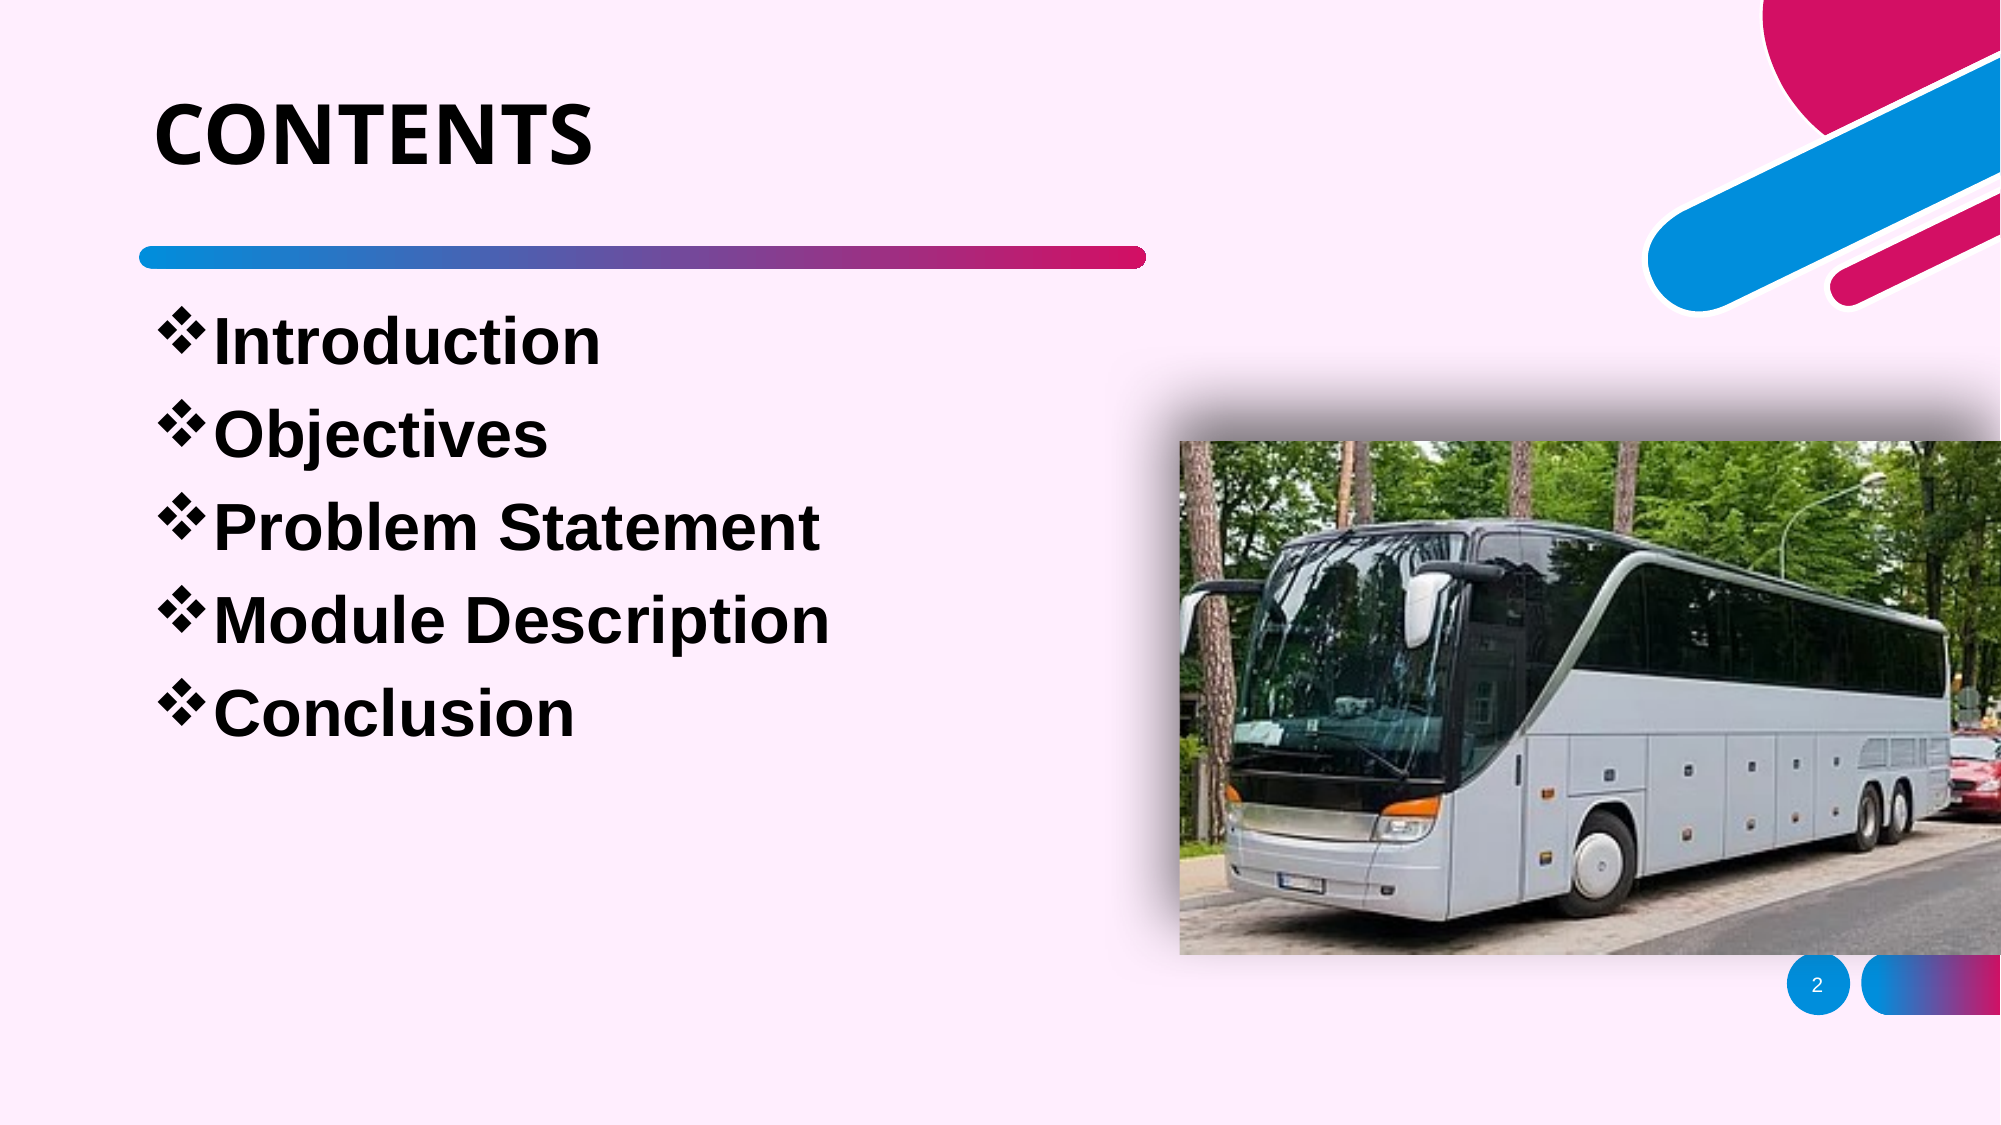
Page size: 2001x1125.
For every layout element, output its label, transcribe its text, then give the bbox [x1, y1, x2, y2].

list Introduction Objectives Problem Statement Module Description Conclusion [137, 299, 1863, 1014]
title CONTENTS [137, 59, 1623, 215]
picture [1179, 441, 2001, 955]
